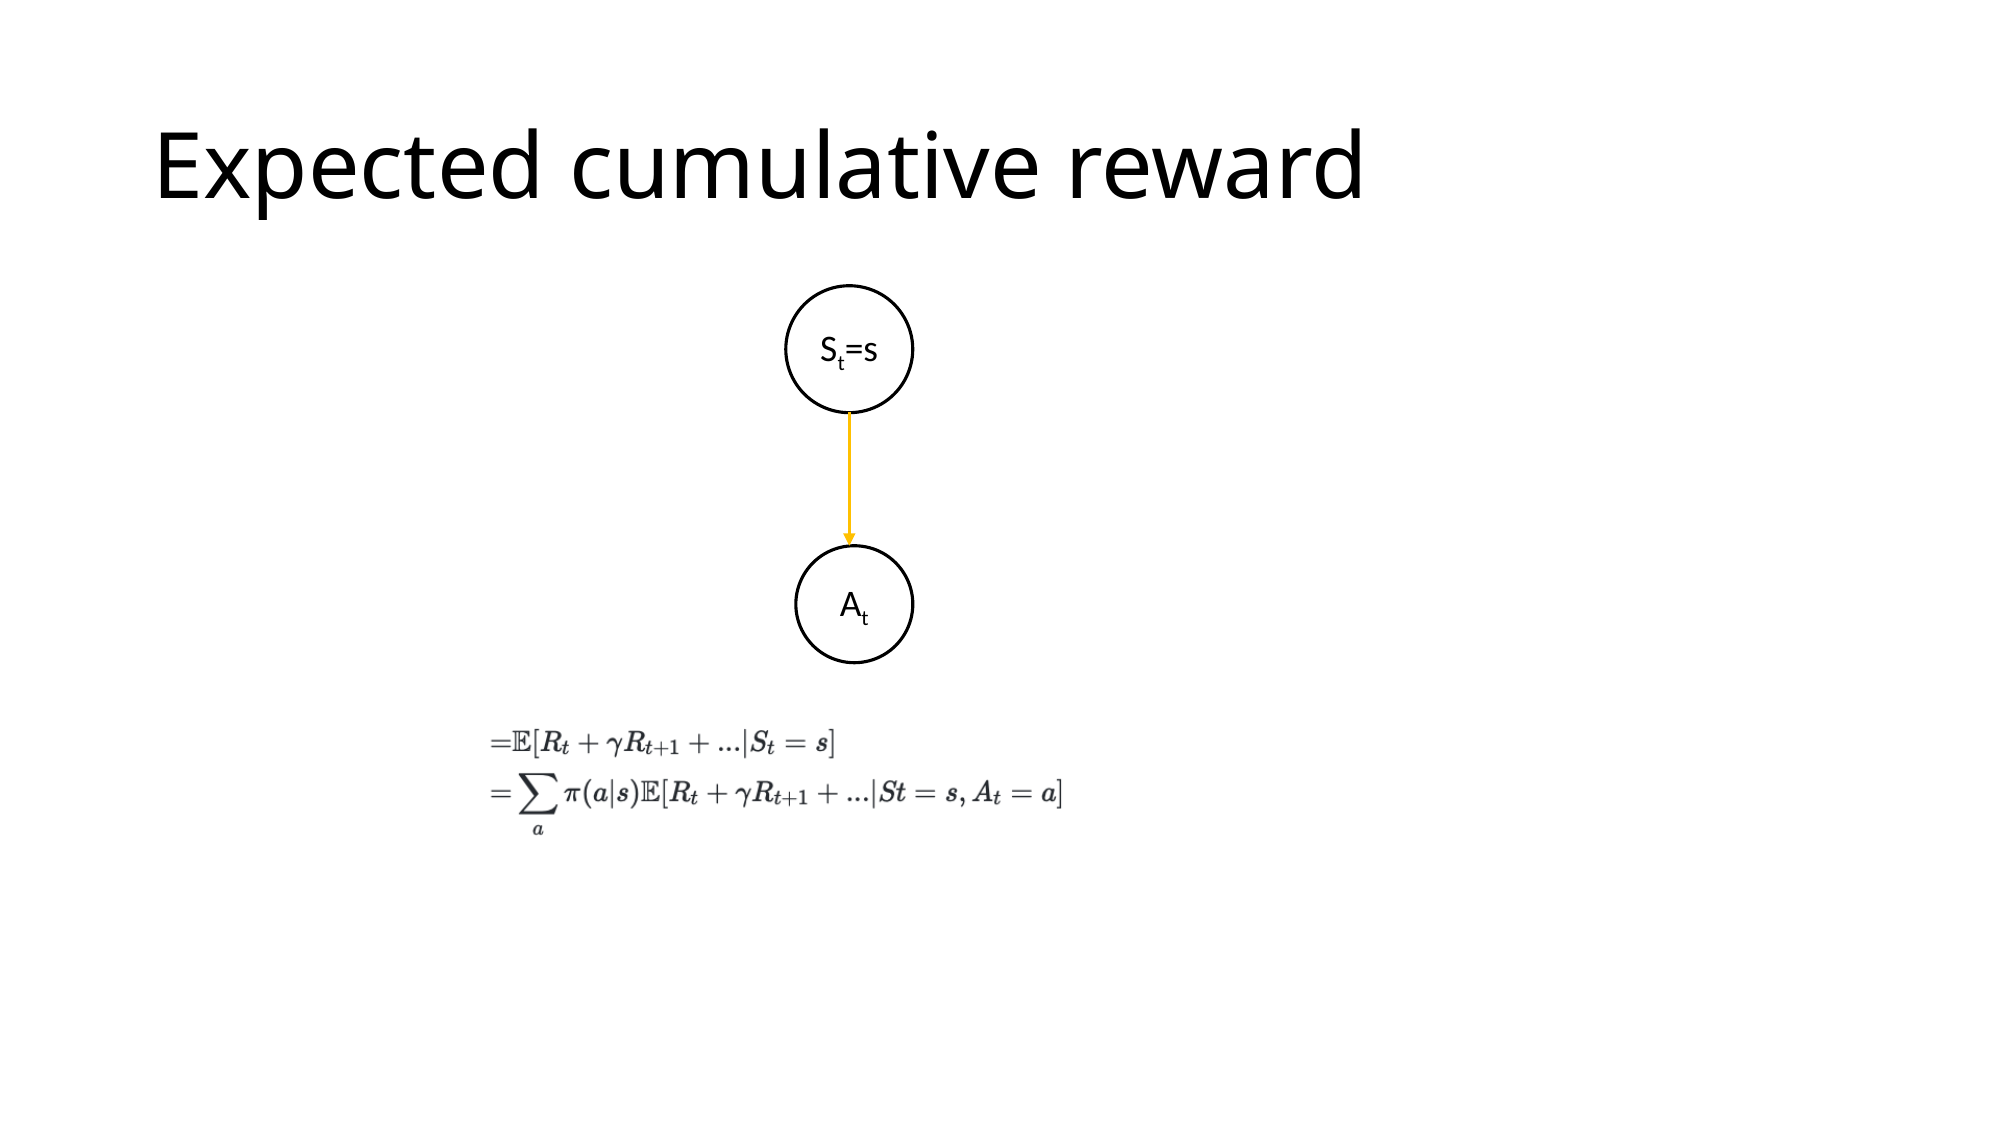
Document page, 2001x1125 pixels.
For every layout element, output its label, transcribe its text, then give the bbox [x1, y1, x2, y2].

title Expected cumulative reward [137, 59, 1863, 278]
text_box At [794, 544, 914, 664]
picture [484, 704, 1501, 842]
text_box St=s [784, 284, 914, 414]
